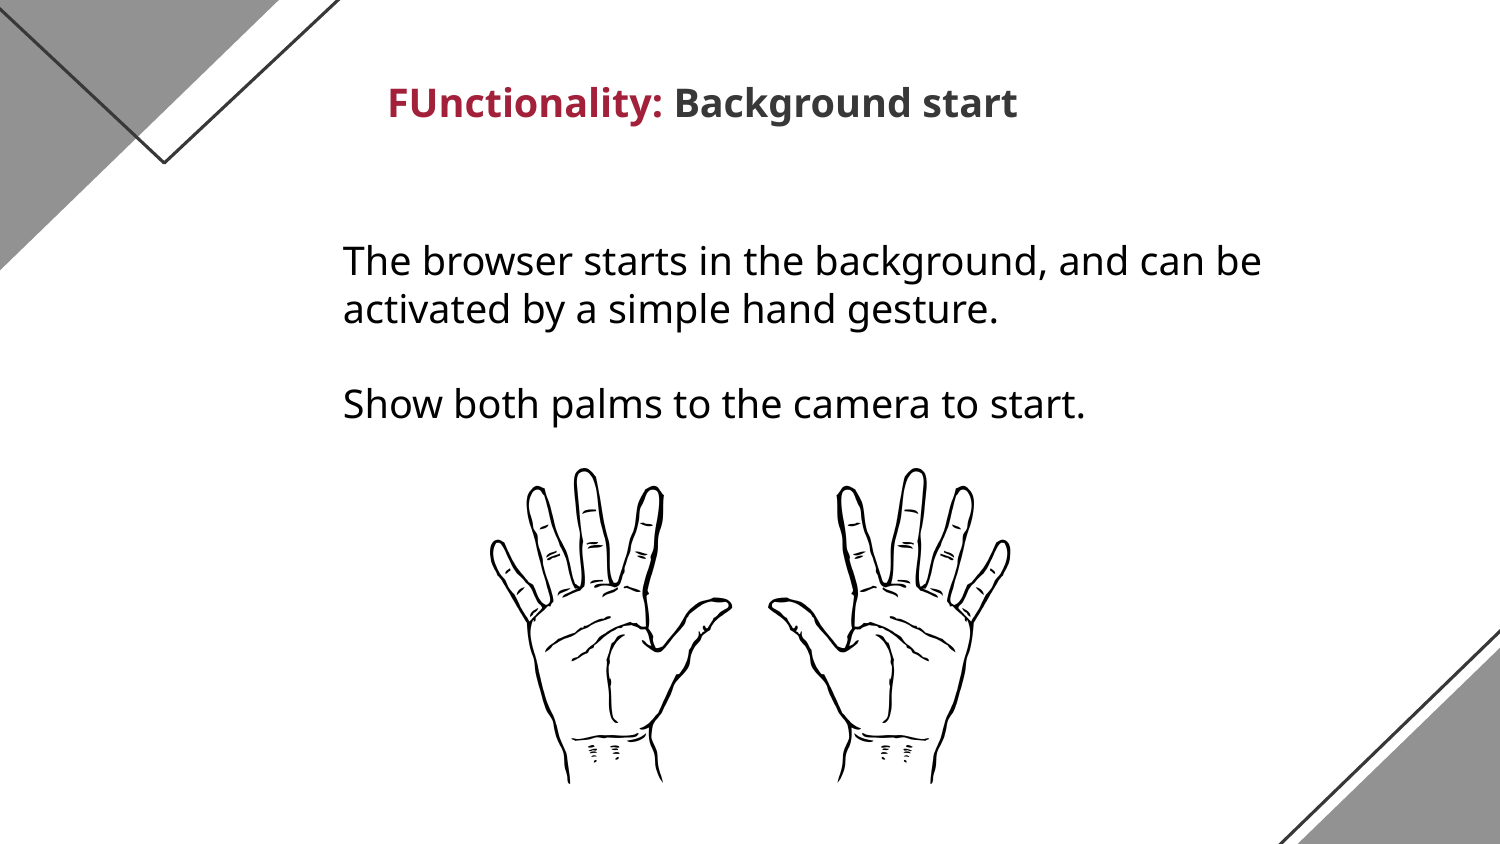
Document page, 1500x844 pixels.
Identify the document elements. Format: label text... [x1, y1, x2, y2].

picture [754, 457, 1017, 795]
picture [484, 457, 746, 795]
text_box The browser starts in the background, and can be activated by a simple hand gesture. Show both palms to the camera to start. [252, 221, 1398, 441]
text_box FUnctionality: Background start [340, 55, 1263, 141]
